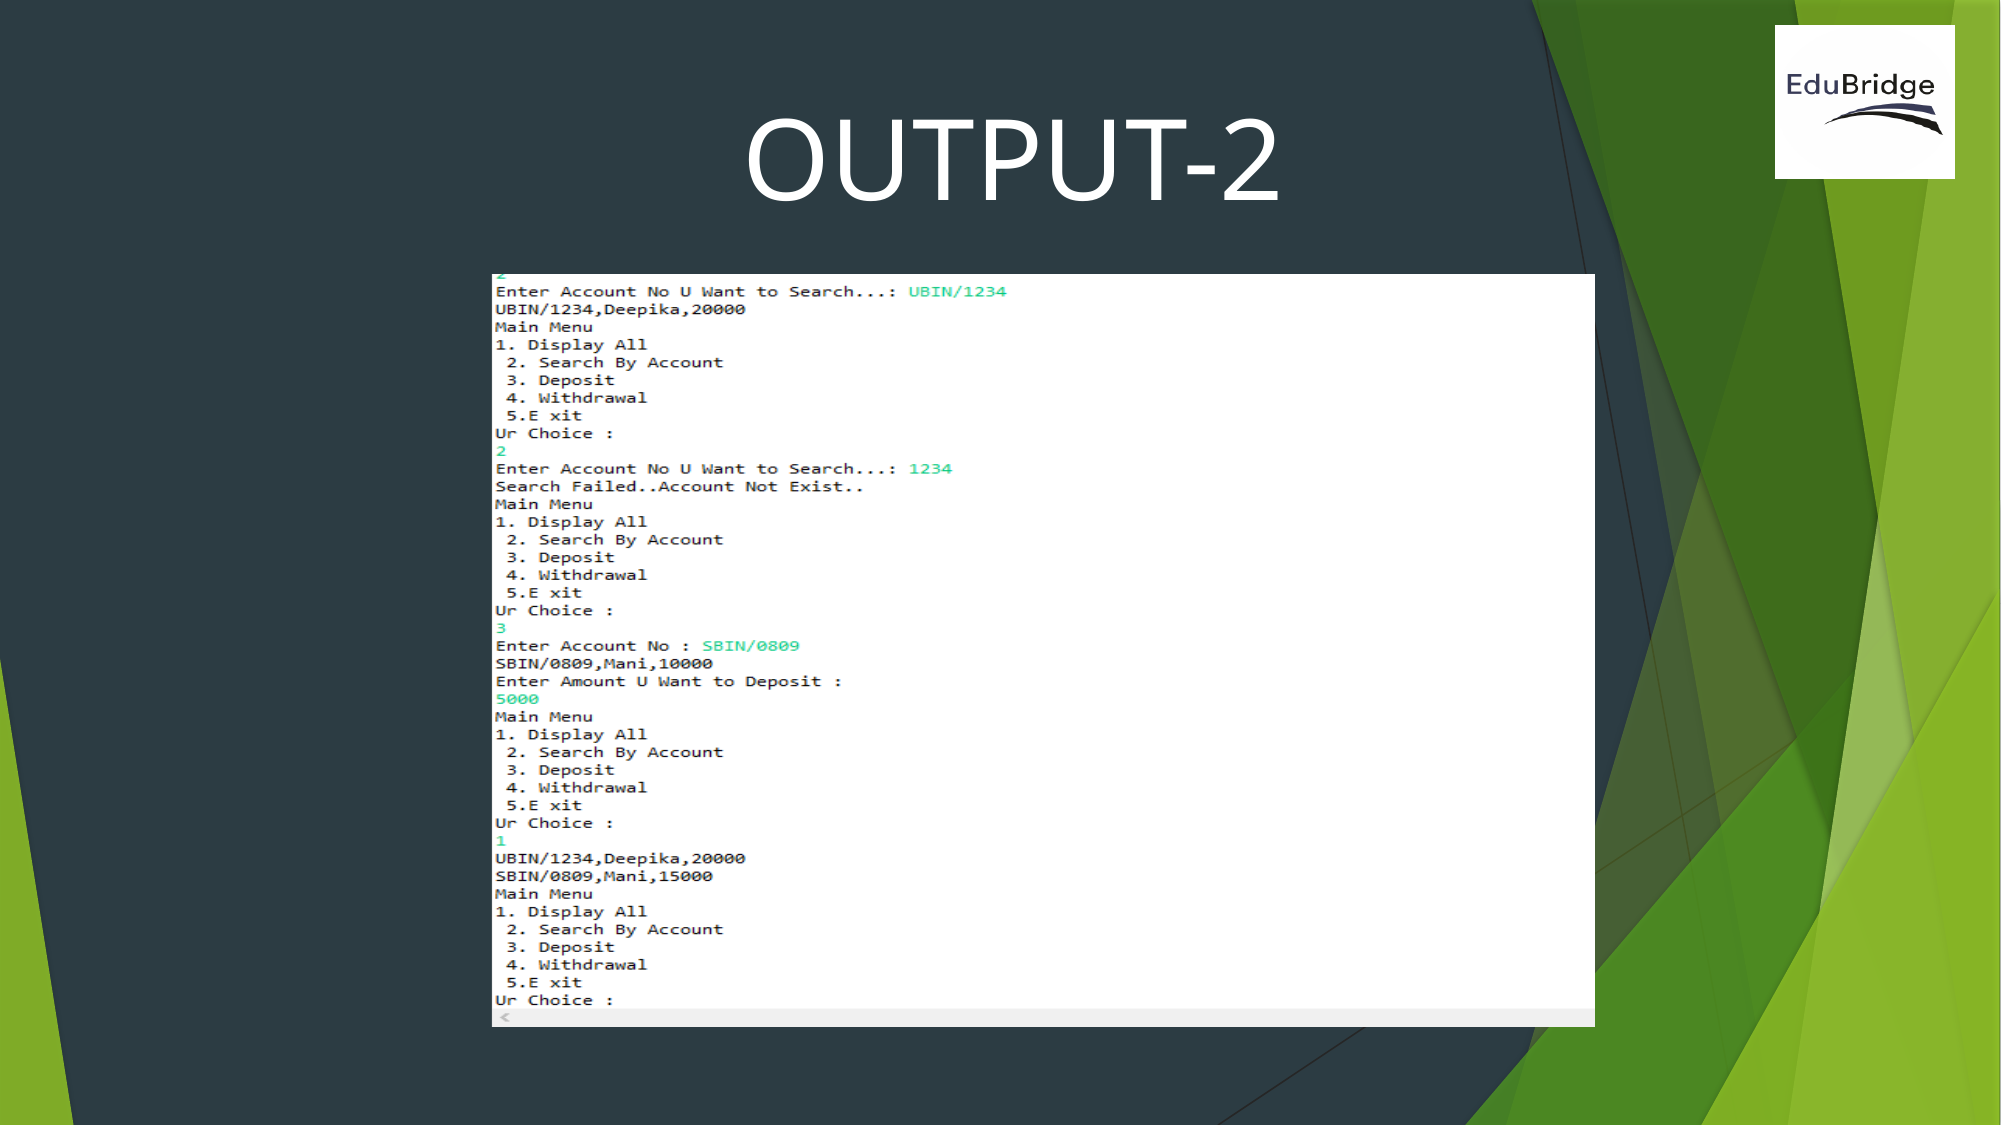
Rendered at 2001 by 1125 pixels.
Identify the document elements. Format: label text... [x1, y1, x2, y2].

picture [1774, 24, 1955, 180]
picture [491, 273, 1596, 1027]
text_box OUTPUT-2 [486, 80, 1540, 231]
